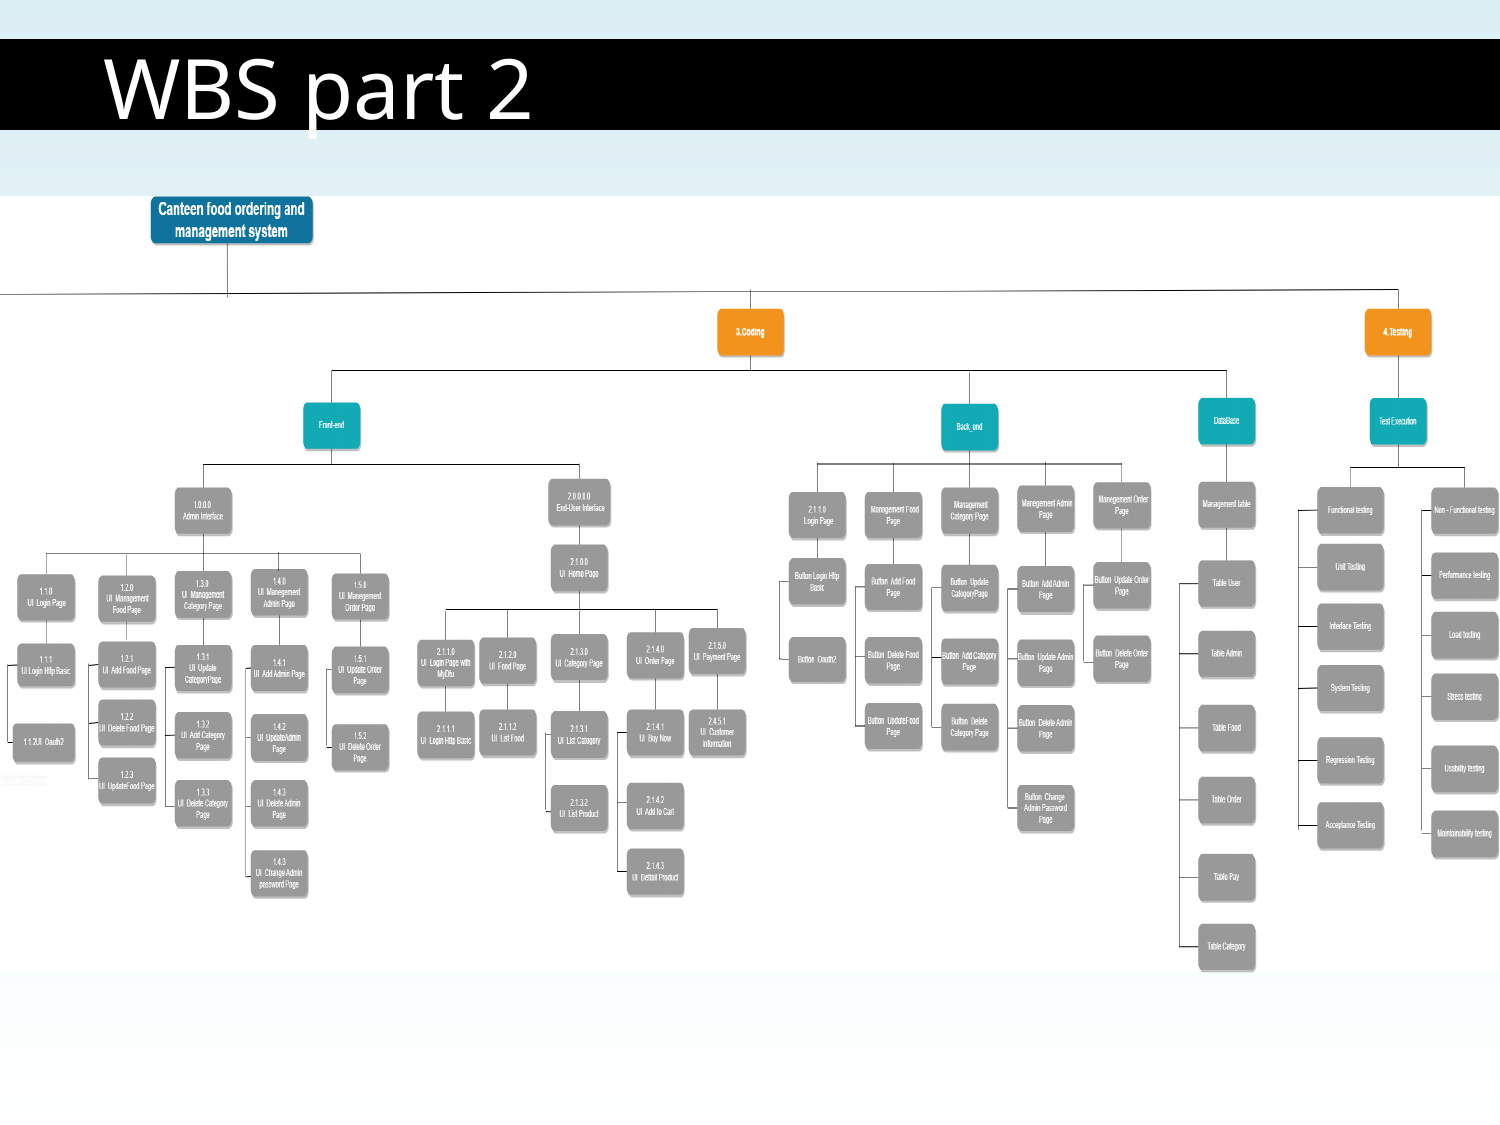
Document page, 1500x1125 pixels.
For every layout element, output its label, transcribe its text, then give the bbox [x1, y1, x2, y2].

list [0, 195, 1500, 973]
title WBS part 2 [103, 59, 1206, 114]
